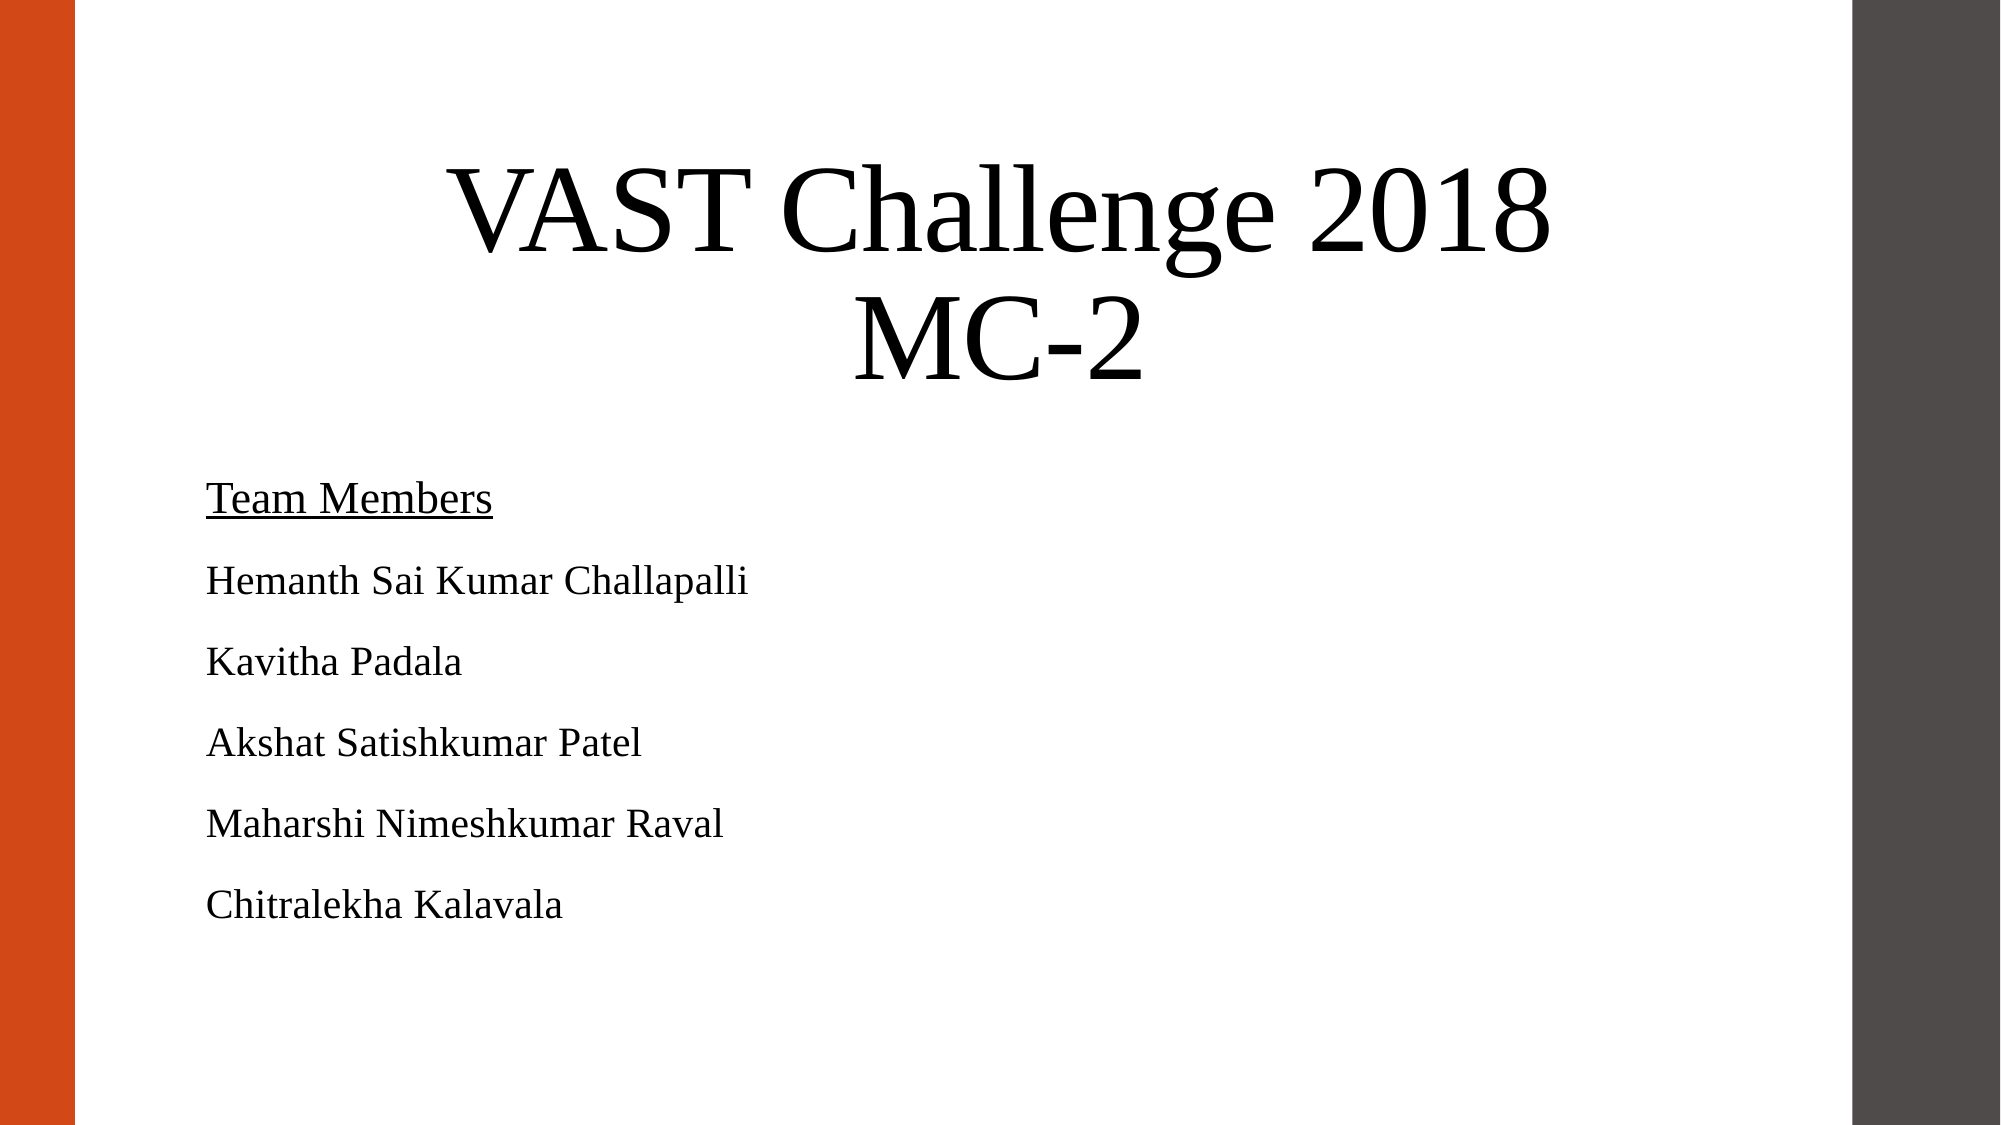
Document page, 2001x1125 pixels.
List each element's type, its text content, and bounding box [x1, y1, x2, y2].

subtitle Team Members Hemanth Sai Kumar Challapalli Kavitha Padala Akshat Satishkumar Patel Maharshi Nimeshkumar Raval Chitralekha Kalavala [190, 463, 1885, 962]
title VAST Challenge 2018 MC-2 [115, 99, 1885, 413]
